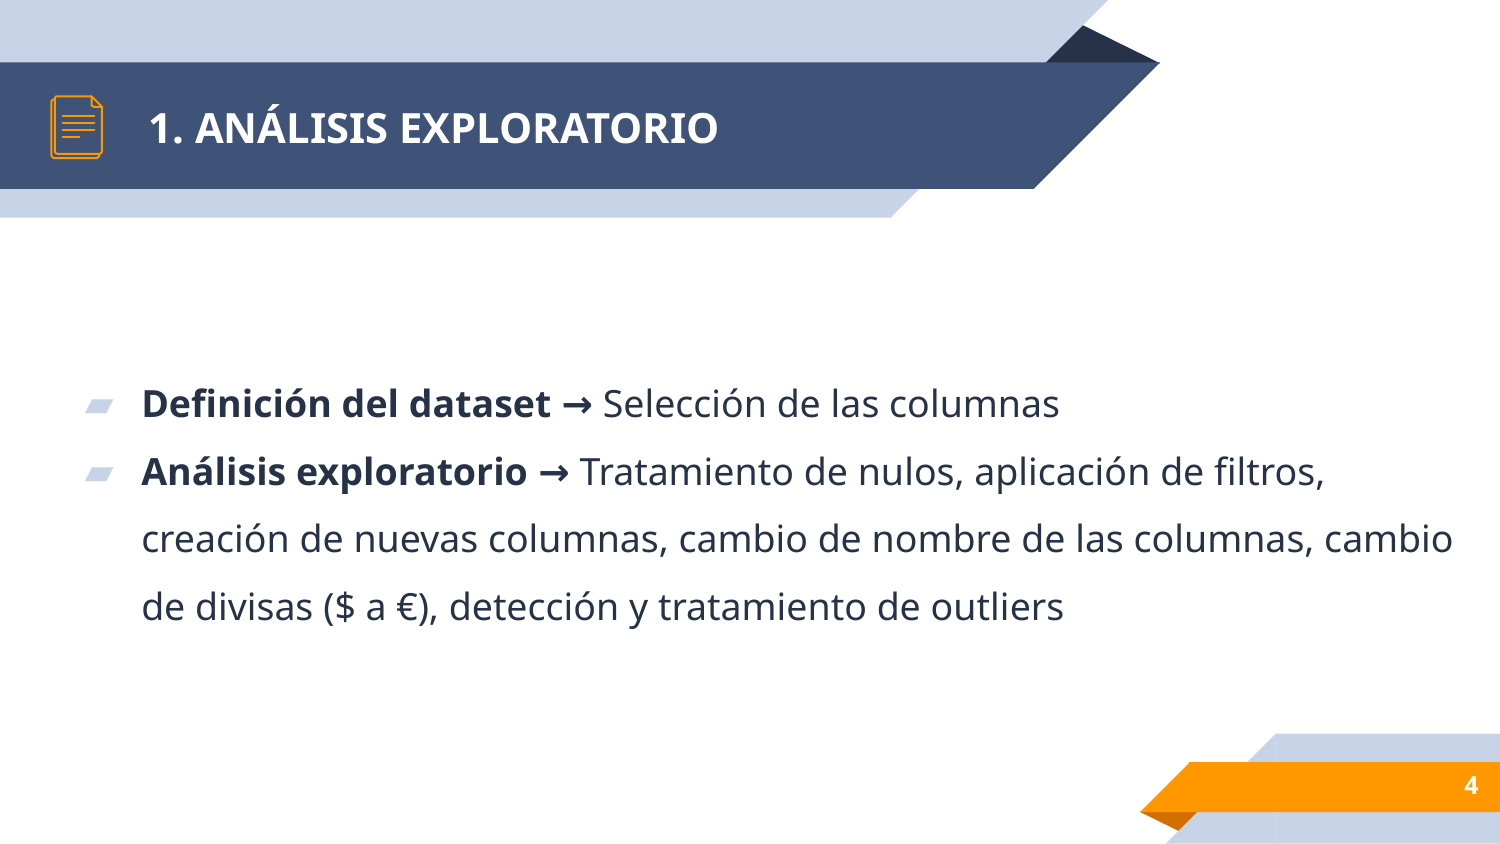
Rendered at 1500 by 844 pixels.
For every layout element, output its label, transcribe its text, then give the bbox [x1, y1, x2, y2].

title 1. ANÁLISIS EXPLORATORIO [133, 64, 997, 190]
slide_number ‹#› [1249, 760, 1494, 813]
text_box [50, 96, 103, 159]
list Definición del dataset → Selección de las columnas Análisis exploratorio → Tratamiento de nulos, aplicación de filtros, creación de nuevas columnas, cambio de nombre de las columnas, cambio de divisas ($ a €), detección y tratamiento de outliers [51, 342, 1475, 790]
